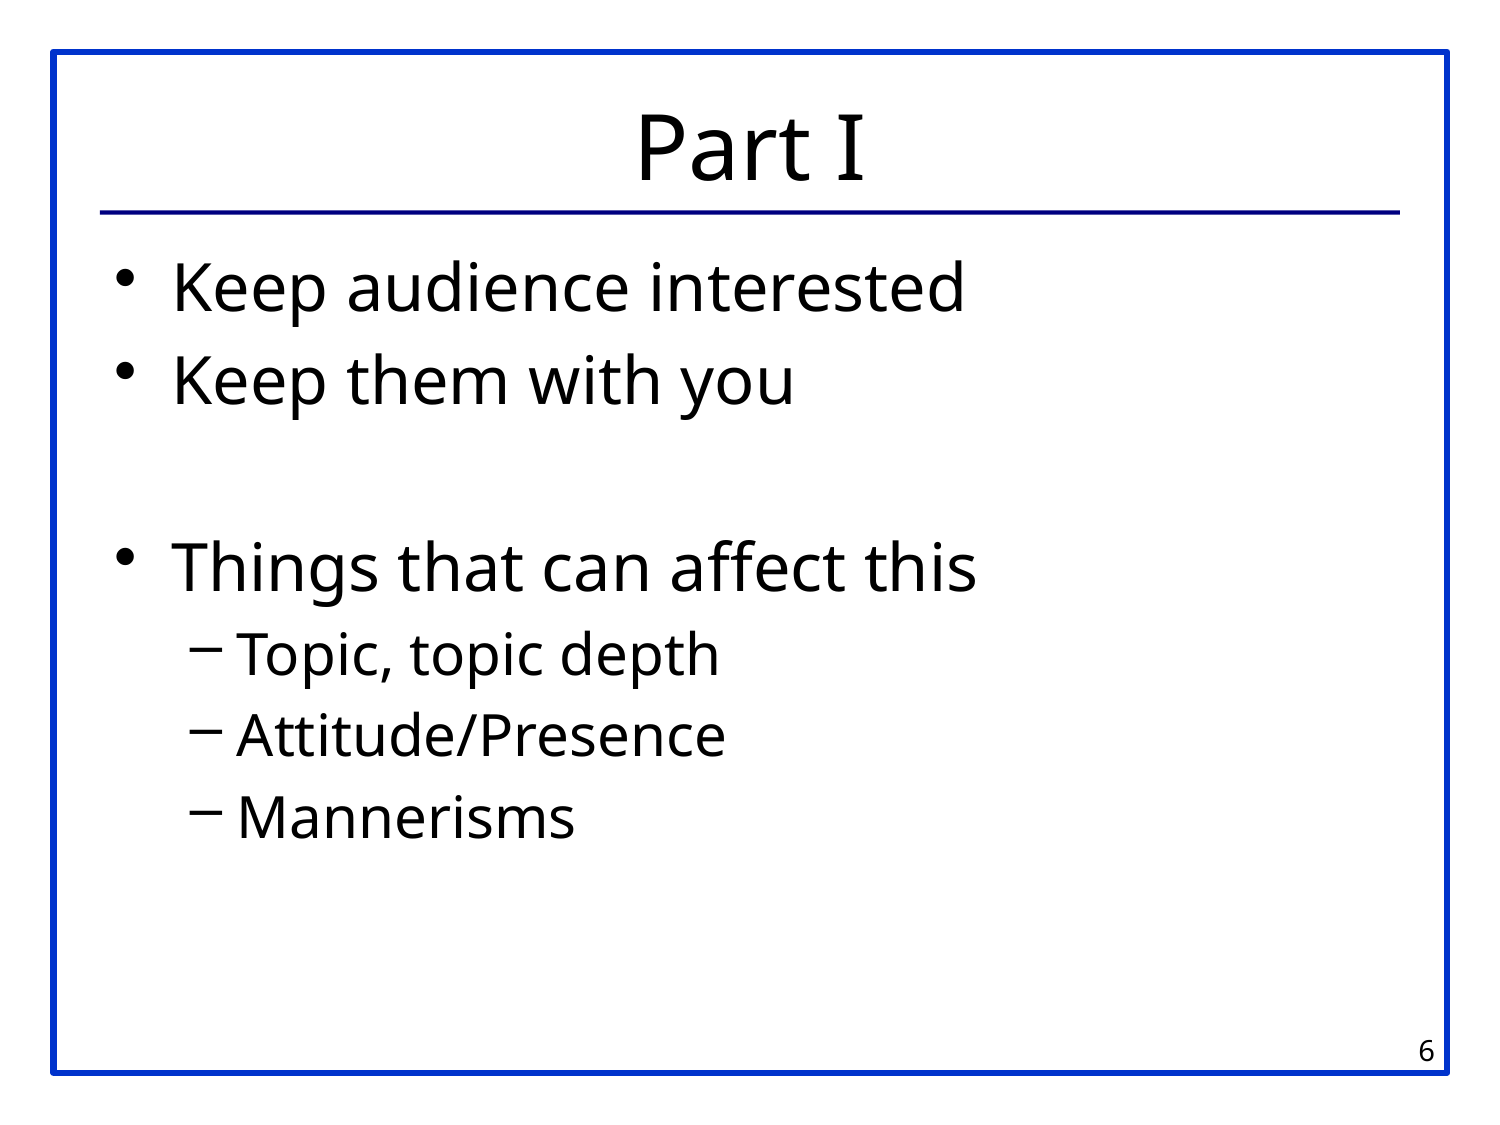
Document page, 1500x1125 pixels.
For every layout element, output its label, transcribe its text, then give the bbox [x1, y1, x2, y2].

list Keep audience interested Keep them with you Things that can affect this Topic, topic depth Attitude/Presence Mannerisms [99, 237, 1400, 1025]
slide_number 6 [1137, 1025, 1450, 1100]
title Part I [99, 50, 1400, 237]
